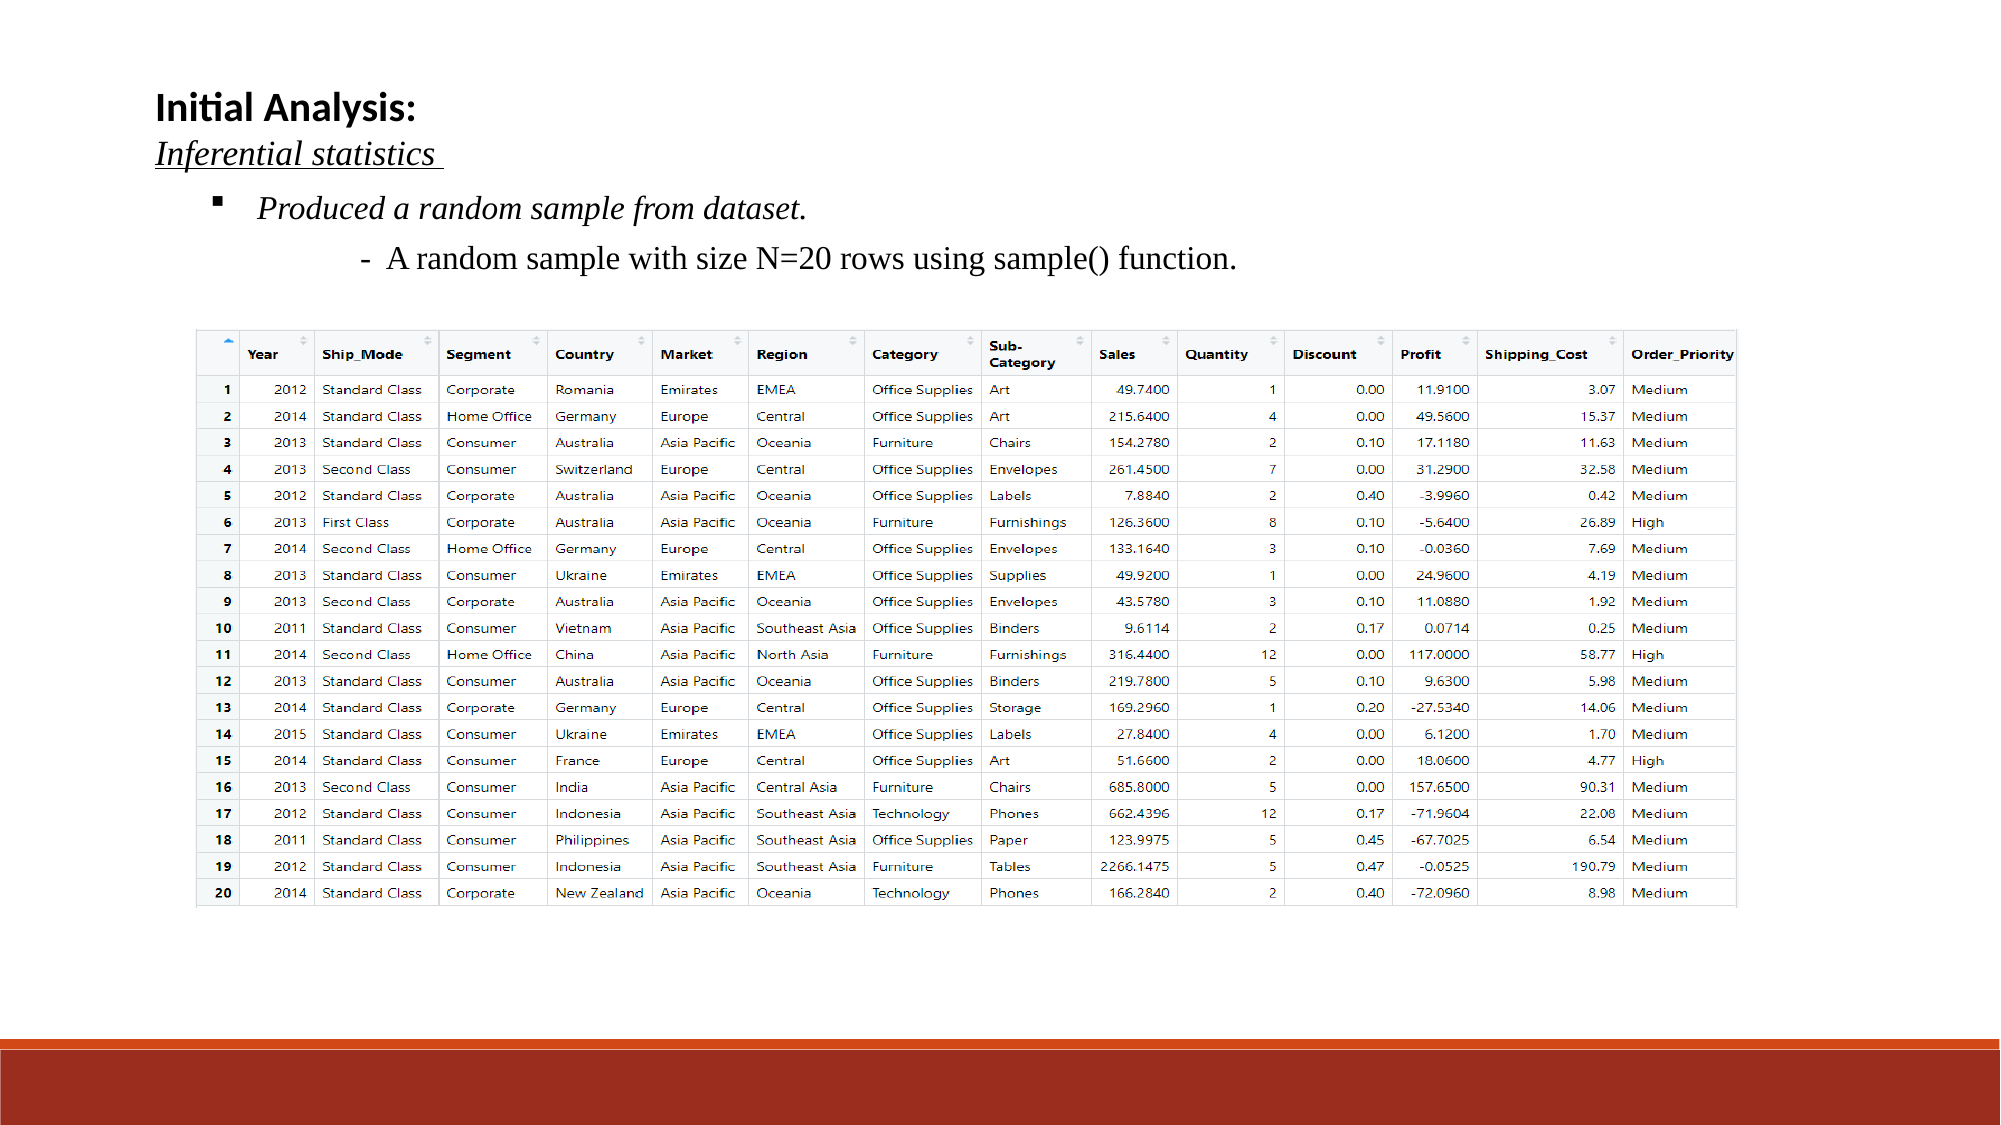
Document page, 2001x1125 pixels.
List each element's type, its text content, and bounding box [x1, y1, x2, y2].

picture [194, 328, 1740, 909]
text_box Produced a random sample from dataset. - A random sample with size N=20 rows using sample() function. [195, 178, 1773, 393]
text_box Initial Analysis: Inferential statistics [140, 72, 1140, 180]
